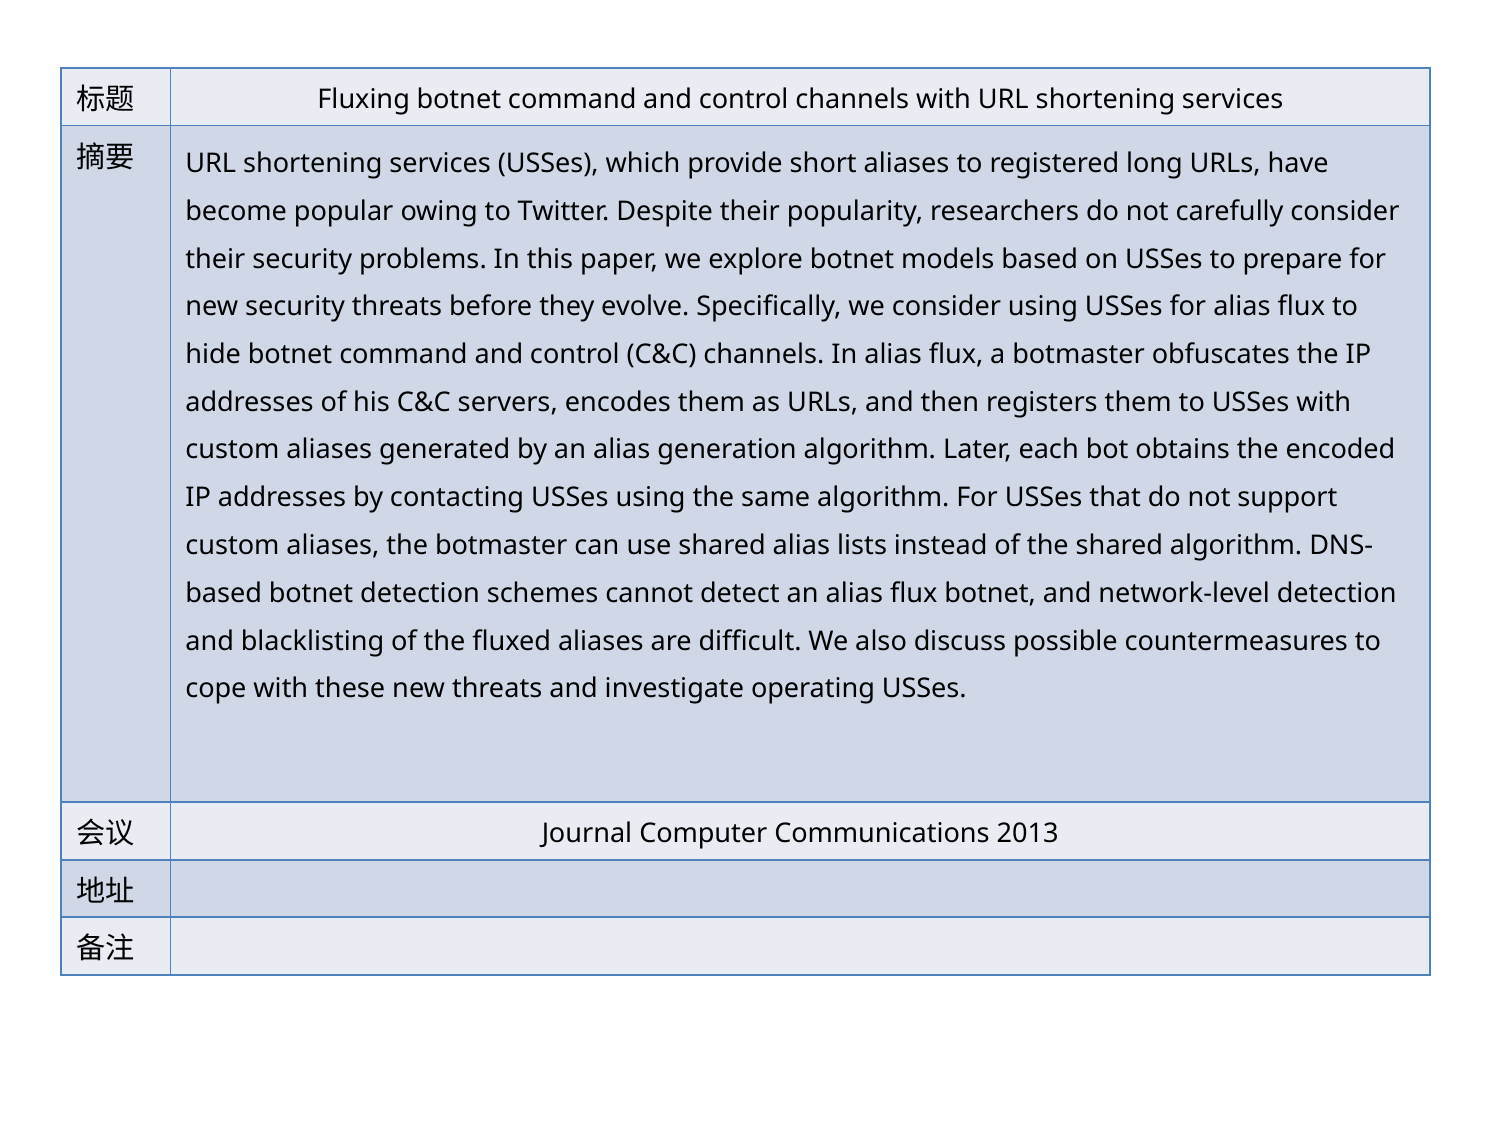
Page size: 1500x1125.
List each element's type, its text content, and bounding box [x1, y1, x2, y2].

table_cell 地址 [62, 861, 170, 916]
table_cell [171, 861, 1429, 916]
table_cell 摘要 [62, 126, 170, 801]
table_cell [171, 918, 1429, 974]
table_cell 备注 [62, 918, 170, 974]
table_header 标题 [62, 69, 170, 125]
table_cell 会议 [62, 803, 170, 859]
table_cell URL shortening services (USSes), which provide short aliases to registered long URLs, have become popular owing to Twitter. Despite their popularity, researchers do not carefully consider their security problems. In this paper, we explore botnet models based on USSes to prepare for new security threats before they evolve. Specifically, we consider using USSes for alias flux to hide botnet command and control (C&C) channels. In alias flux, a botmaster obfuscates the IP addresses of his C&C servers, encodes them as URLs, and then registers them to USSes with custom aliases generated by an alias generation algorithm. Later, each bot obtains the encoded IP addresses by contacting USSes using the same algorithm. For USSes that do not support custom aliases, the botmaster can use shared alias lists instead of the shared algorithm. DNS-based botnet detection schemes cannot detect an alias flux botnet, and network-level detection and blacklisting of the fluxed aliases are difficult. We also discuss possible countermeasures to cope with these new threats and investigate operating USSes. [171, 126, 1429, 801]
table_header Fluxing botnet command and control channels with URL shortening services [171, 69, 1429, 125]
table_cell Journal Computer Communications 2013 [171, 803, 1429, 859]
